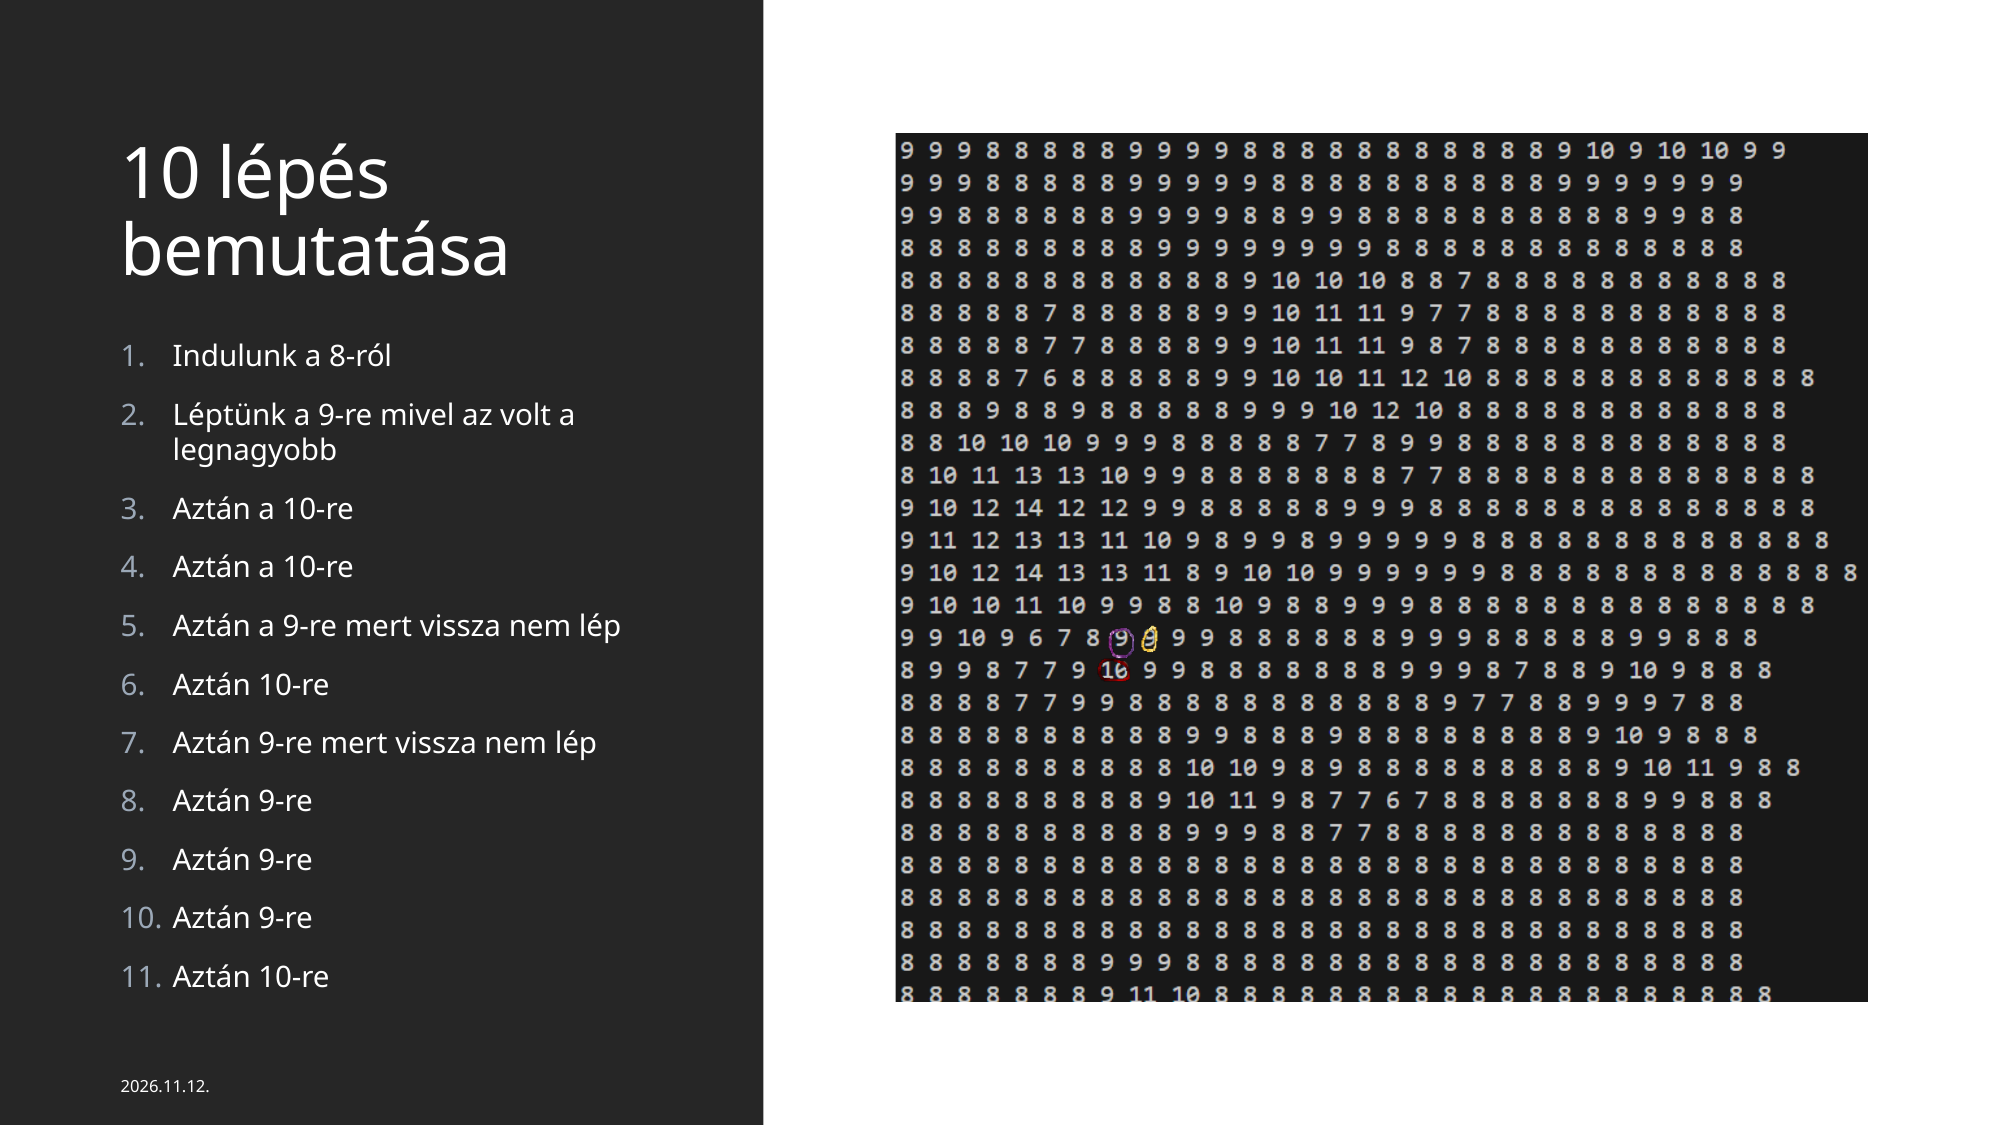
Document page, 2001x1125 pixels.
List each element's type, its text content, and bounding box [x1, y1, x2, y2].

title 10 lépés bemutatása [105, 128, 683, 299]
slide_number 2024. 11. 10. [105, 1057, 683, 1118]
list Indulunk a 8-ról Léptünk a 9-re mivel az volt a legnagyobb Aztán a 10-re Aztán a 10-re Aztán a 9-re mert vissza nem lép Aztán 10-re Aztán 9-re mert vissza nem lép Aztán 9-re Aztán 9-re Aztán 9-re Aztán 10-re [105, 329, 683, 1002]
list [894, 132, 1869, 1003]
